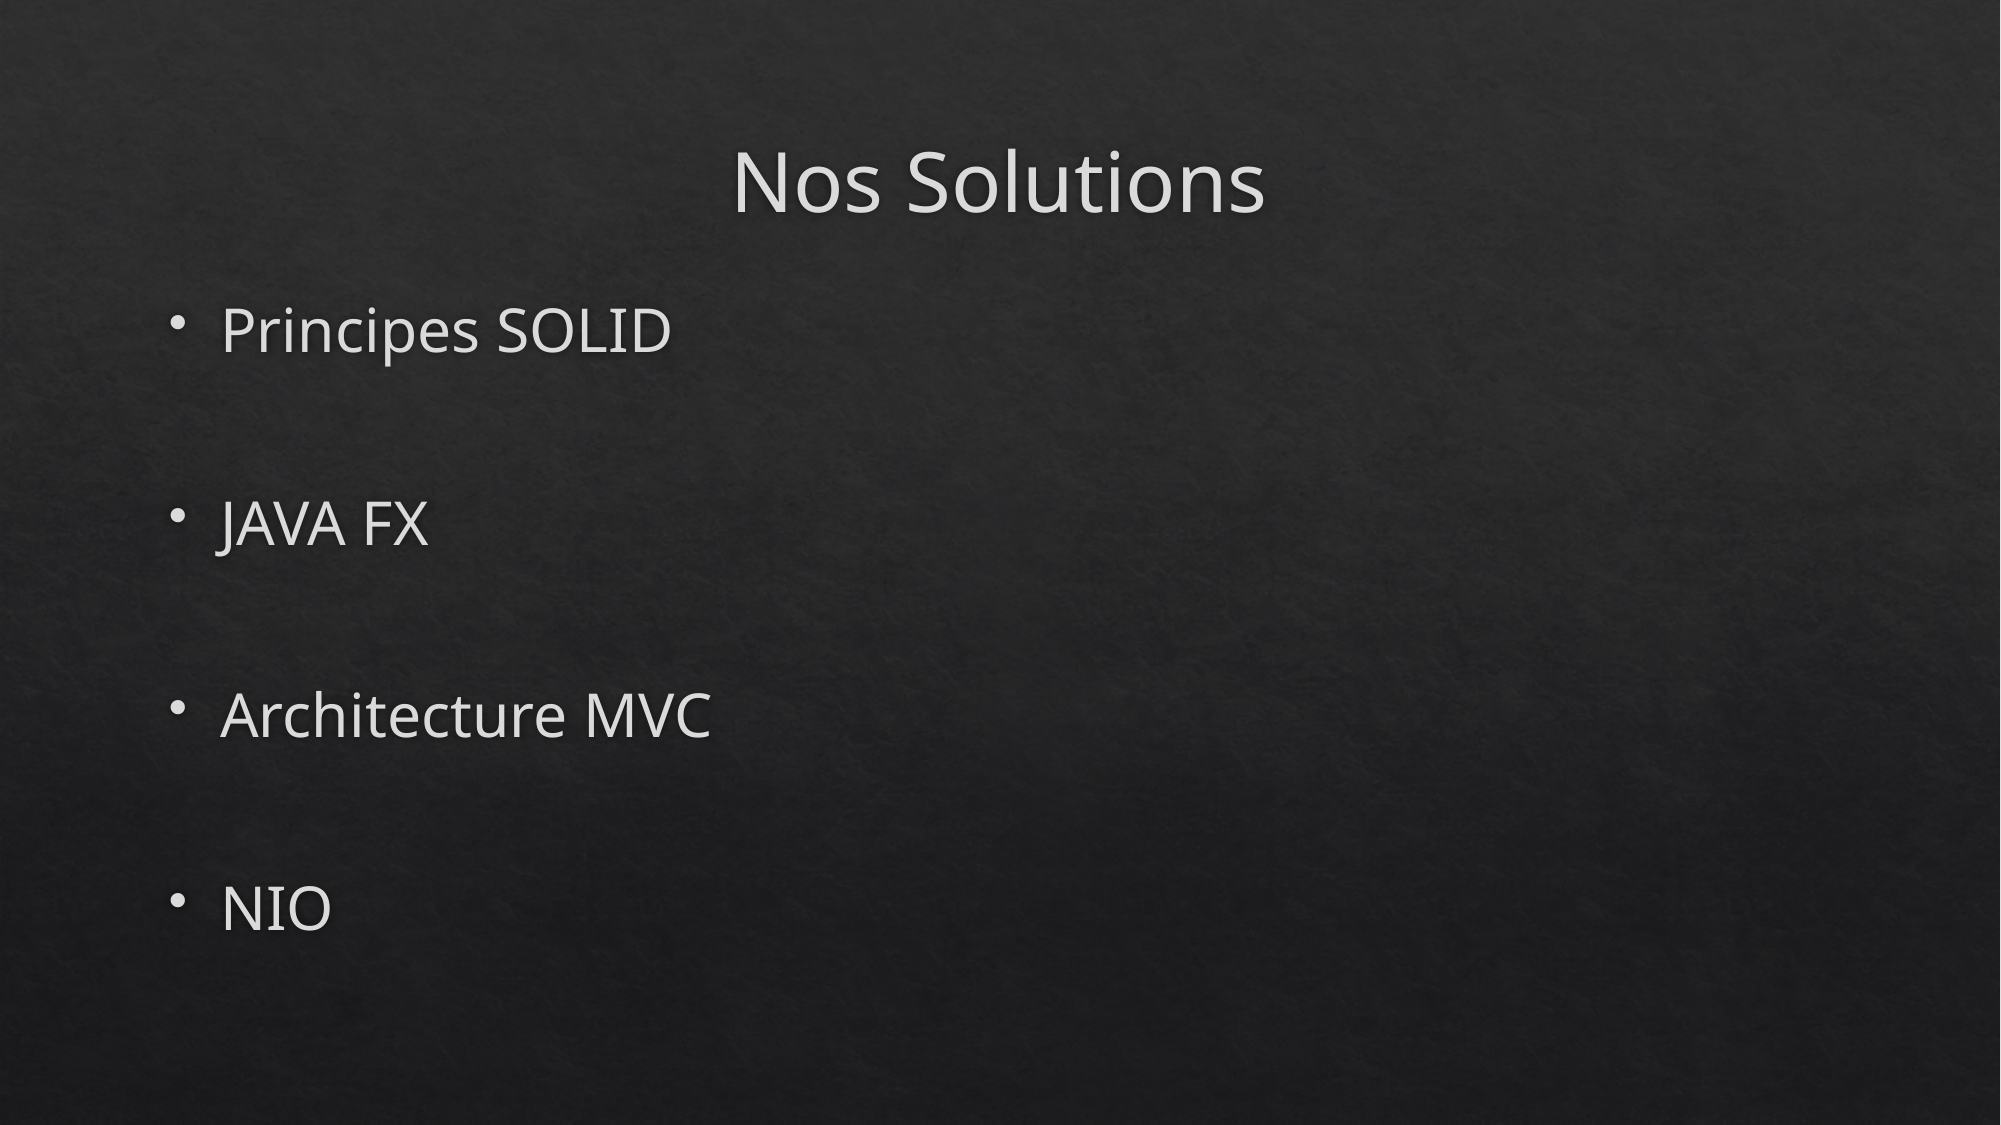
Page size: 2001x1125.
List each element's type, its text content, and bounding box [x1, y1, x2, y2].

title Nos Solutions [149, 99, 1849, 260]
list Principes SOLID JAVA FX Architecture MVC NIO [149, 284, 1849, 950]
